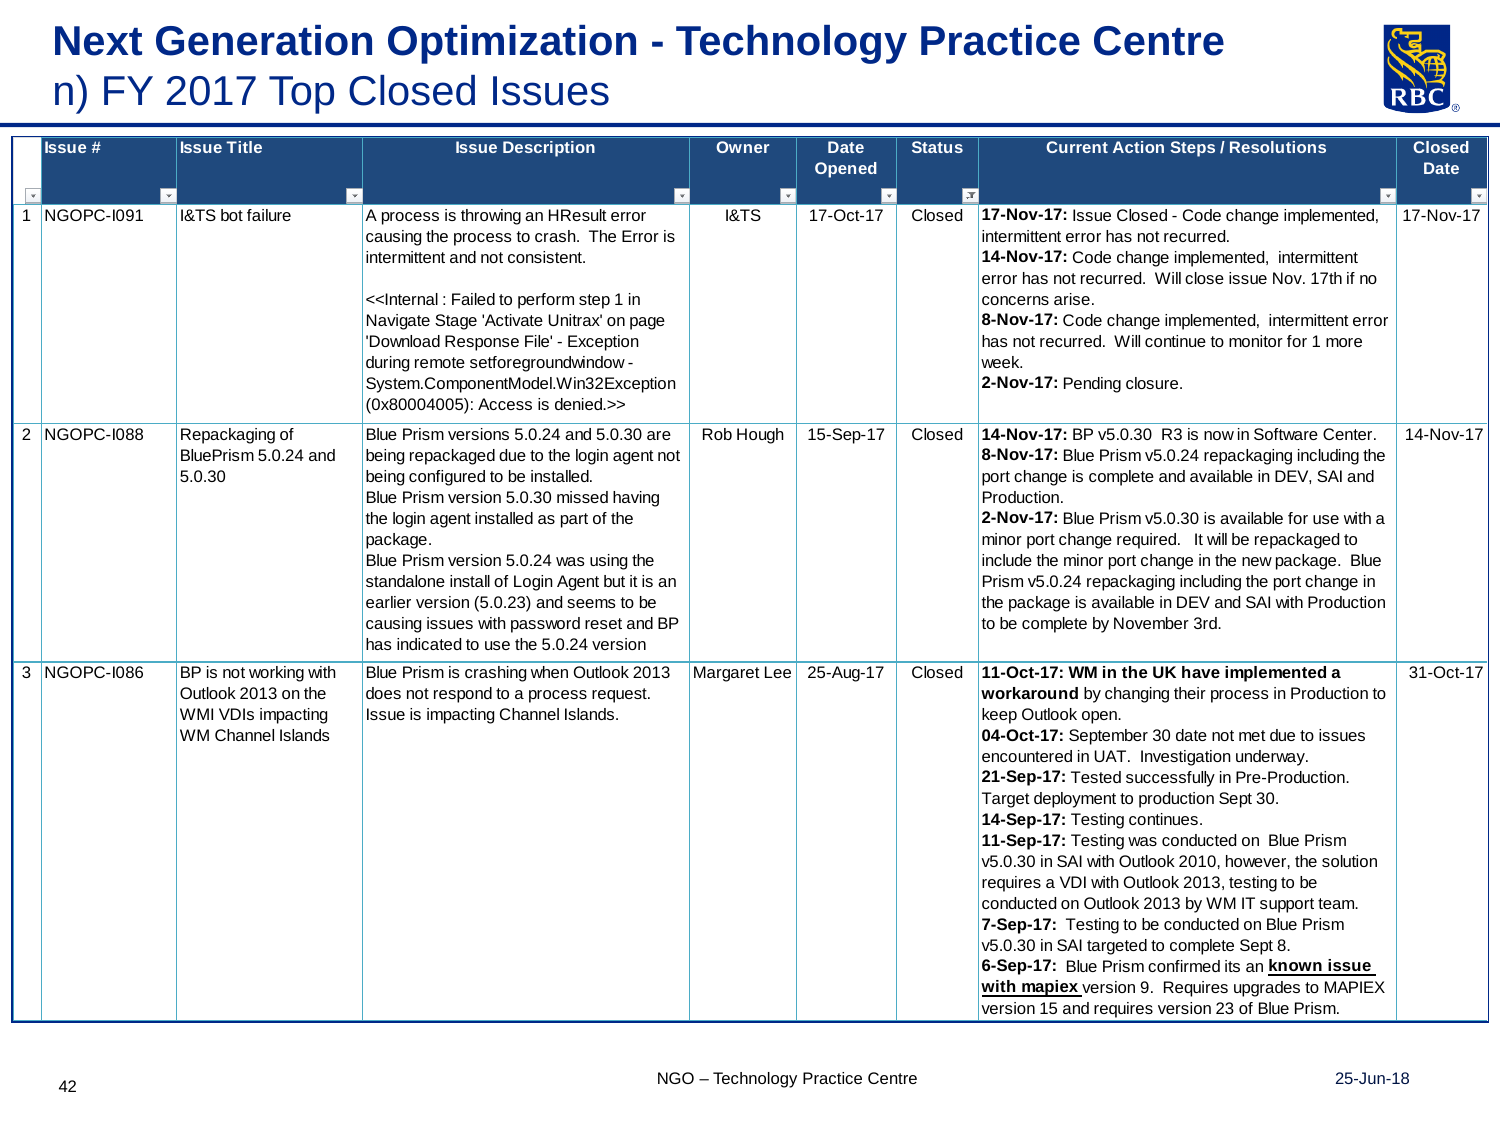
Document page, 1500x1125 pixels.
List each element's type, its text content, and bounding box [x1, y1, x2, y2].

picture [1383, 24, 1461, 114]
picture [12, 137, 1488, 1022]
text_box Next Generation Optimization - Technology Practice Centre n) FY 2017 Top Closed Issues [37, 6, 1375, 122]
